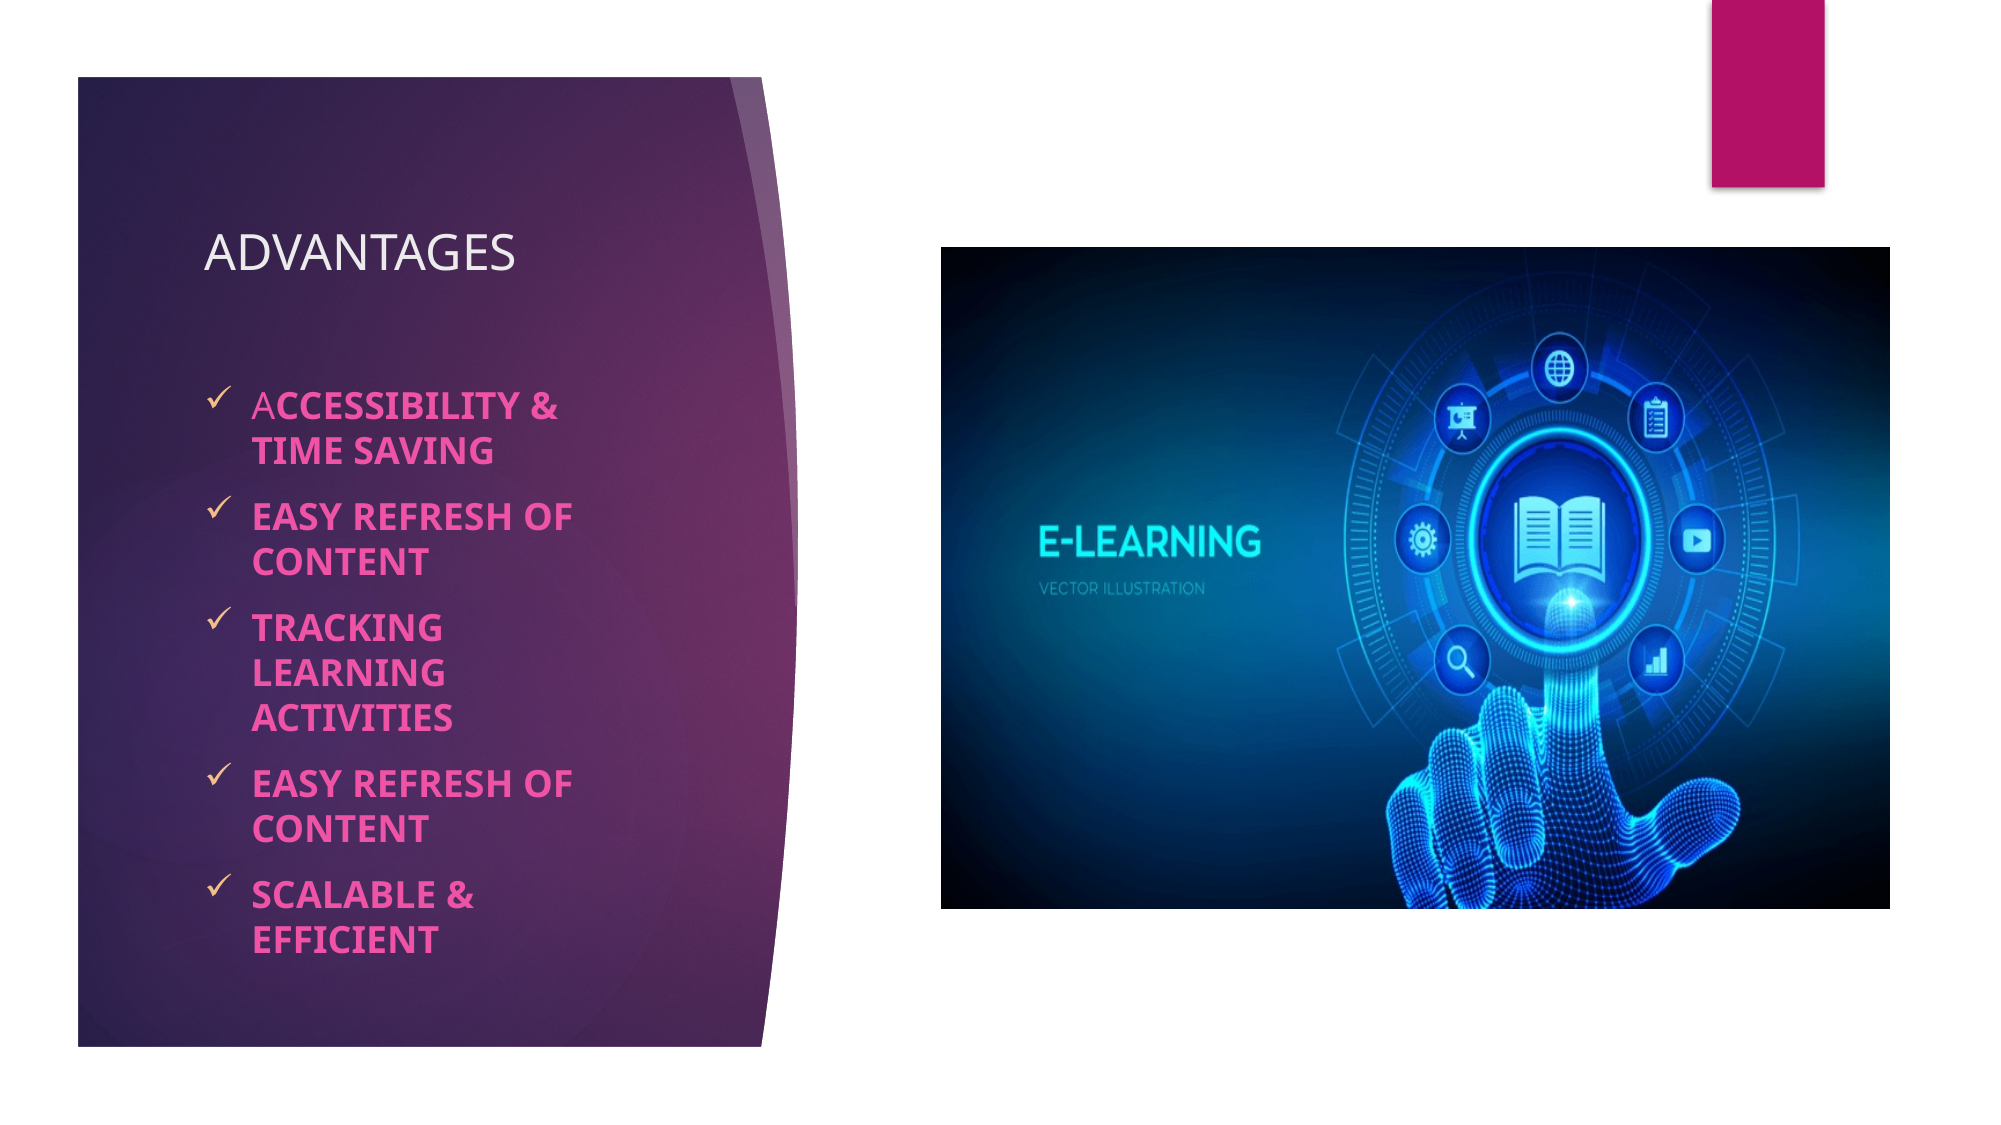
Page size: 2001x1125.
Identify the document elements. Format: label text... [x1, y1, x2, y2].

title ADVANTAGES [189, 212, 648, 374]
list ACCESSIBILITY & TIME SAVING EASY REFRESH OF CONTENT TRACKING LEARNING ACTIVITIES EASY REFRESH OF CONTENT SCALABLE & EFFICIENT [189, 374, 648, 850]
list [941, 246, 1891, 909]
